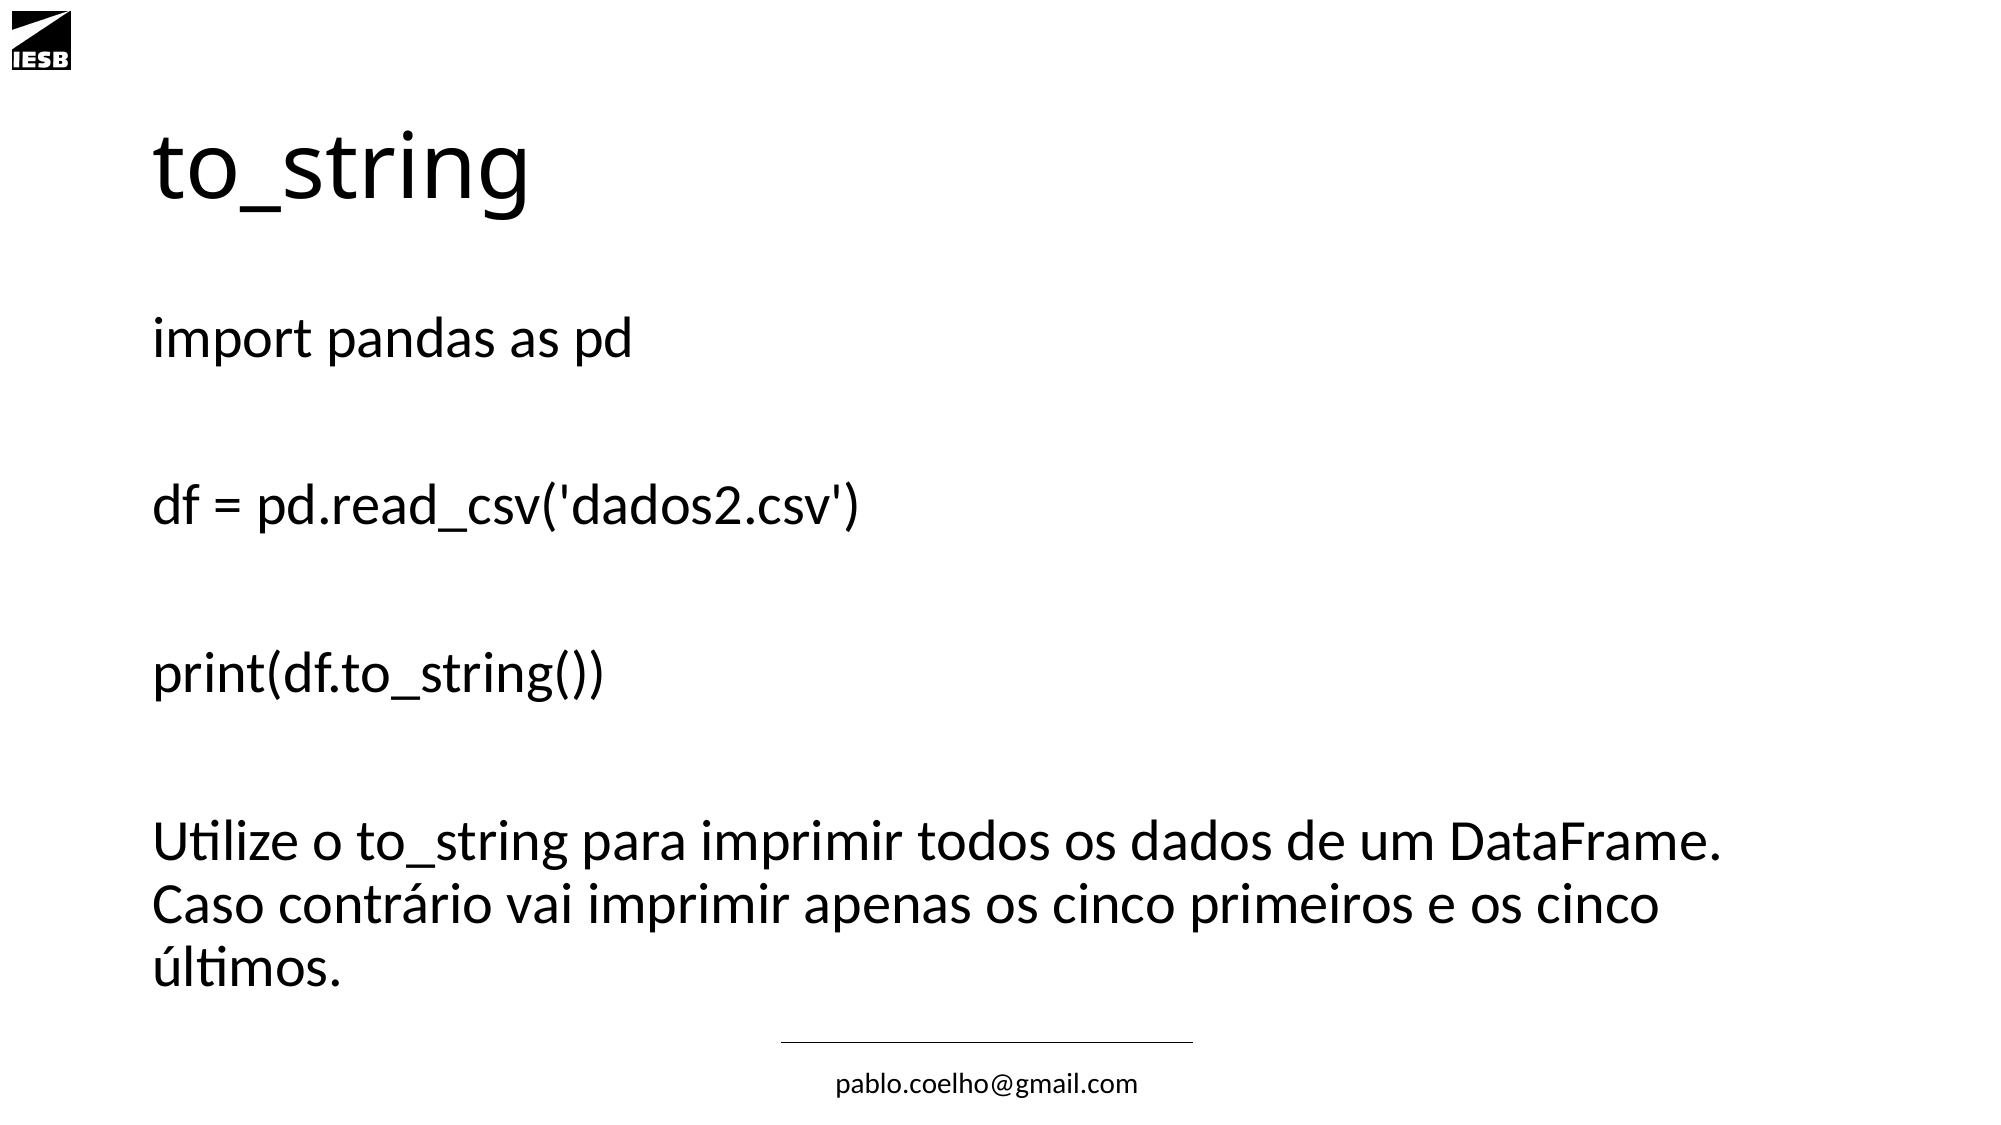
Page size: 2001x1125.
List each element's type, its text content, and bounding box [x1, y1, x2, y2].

title to_string [137, 59, 1863, 278]
list import pandas as pd df = pd.read_csv('dados2.csv') print(df.to_string()) Utilize o to_string para imprimir todos os dados de um DataFrame. Caso contrário vai imprimir apenas os cinco primeiros e os cinco últimos. [137, 299, 1863, 1014]
